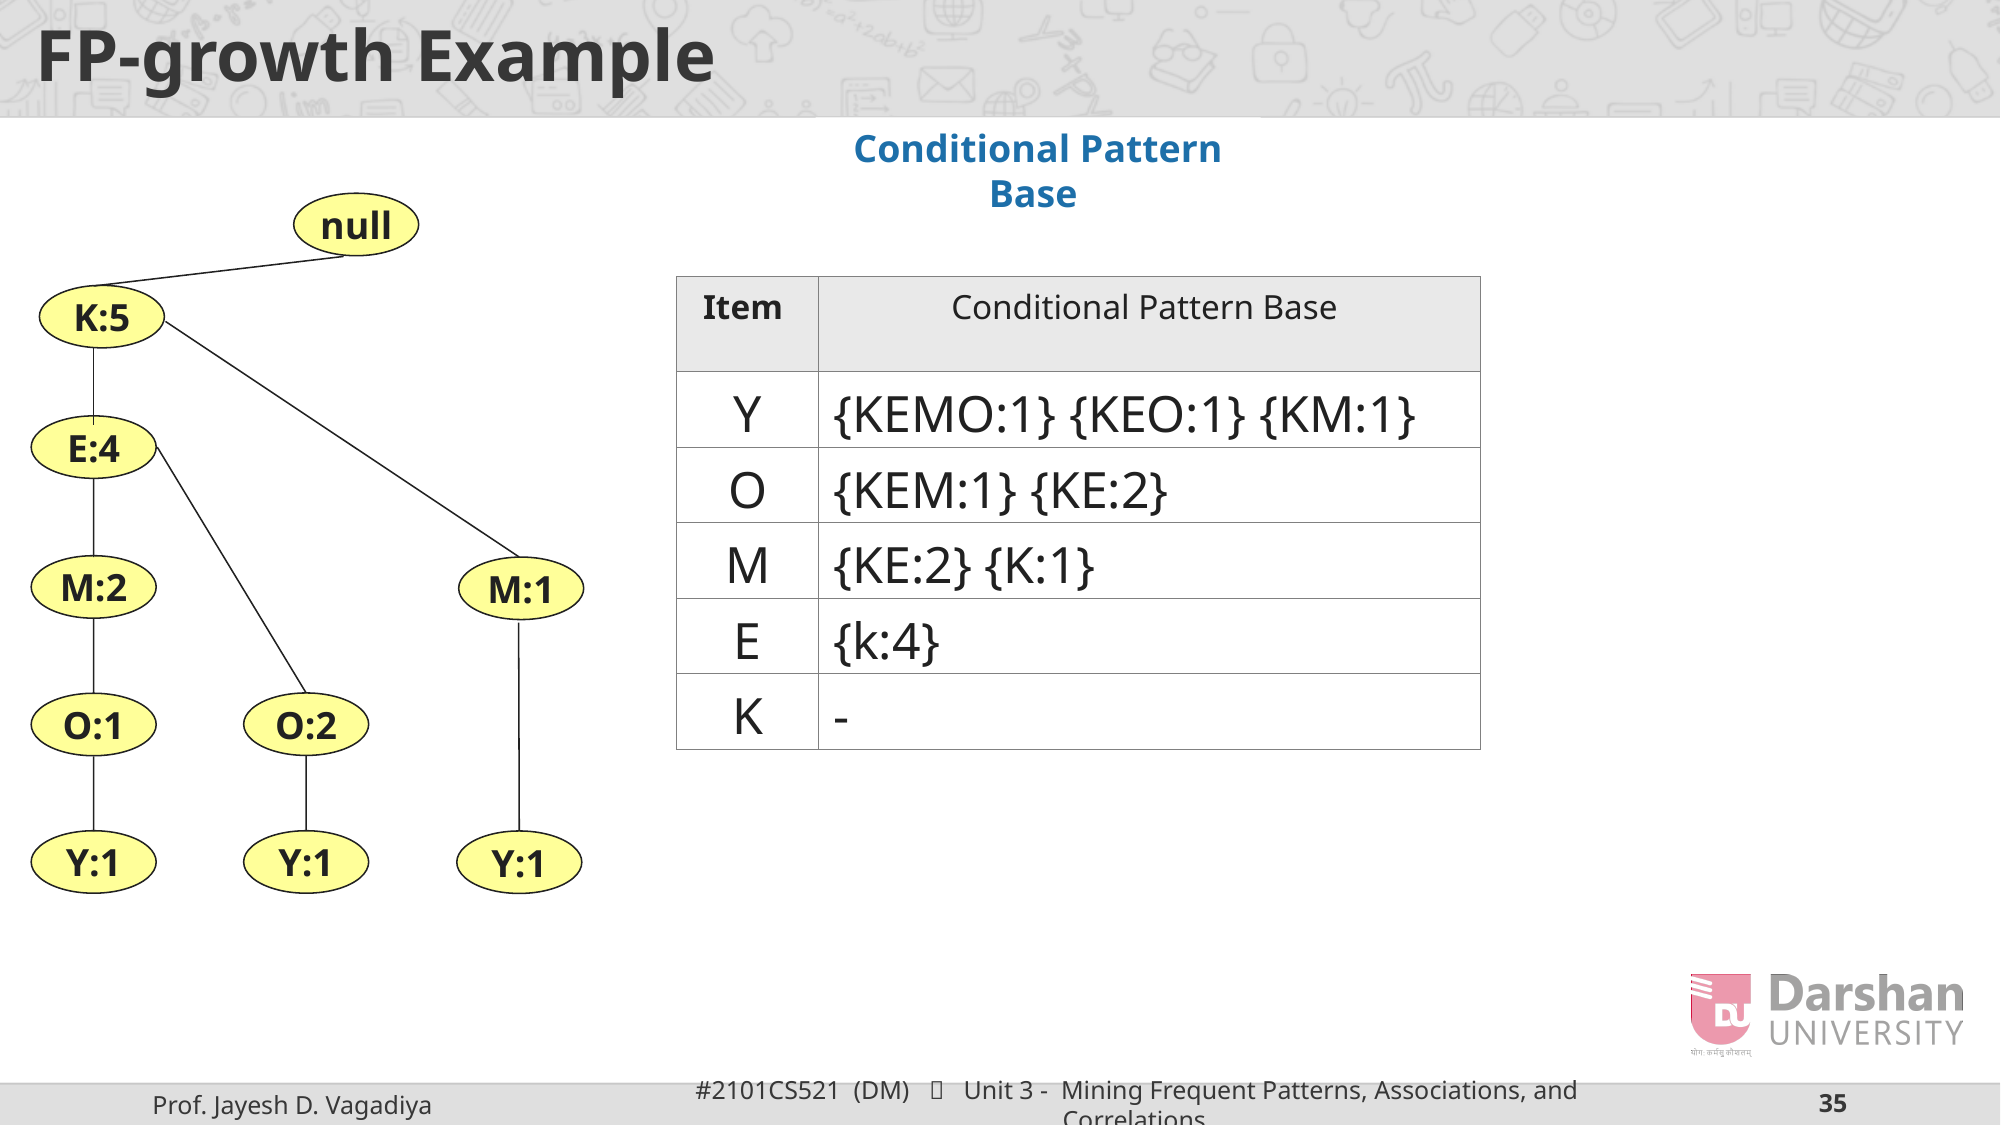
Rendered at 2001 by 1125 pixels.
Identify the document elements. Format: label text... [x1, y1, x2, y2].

text_box K:5 [39, 285, 165, 348]
text_box Y:1 [243, 830, 369, 894]
title FP-growth Example [0, 0, 2000, 117]
table_cell {KEMO:1} {KEO:1} {KM:1} [819, 372, 1480, 447]
text_box Y:1 [31, 830, 157, 894]
text_box M:2 [31, 555, 157, 619]
table_cell {KEM:1} {KE:2} [819, 448, 1480, 522]
table_cell - [819, 674, 1480, 749]
table_cell E K M N O Y [1691, 974, 1963, 1057]
text_box Conditional Pattern Base [815, 117, 1261, 223]
table_cell {k:4} [819, 599, 1480, 673]
text_box O:1 [31, 693, 157, 756]
table_cell {KE:2} {K:1} [819, 523, 1480, 598]
text_box M:1 [458, 557, 584, 620]
table_header Item [677, 277, 818, 371]
text_box O:2 [243, 692, 369, 756]
table_cell M [677, 523, 818, 598]
text_box Y:1 [456, 830, 582, 894]
table_cell E [677, 599, 818, 673]
table_cell Y [677, 372, 818, 447]
text_box null [293, 193, 419, 256]
text_box E:4 [31, 415, 157, 479]
table_cell K [677, 674, 818, 749]
table_cell O [677, 448, 818, 522]
table_header Conditional Pattern Base [819, 277, 1480, 371]
